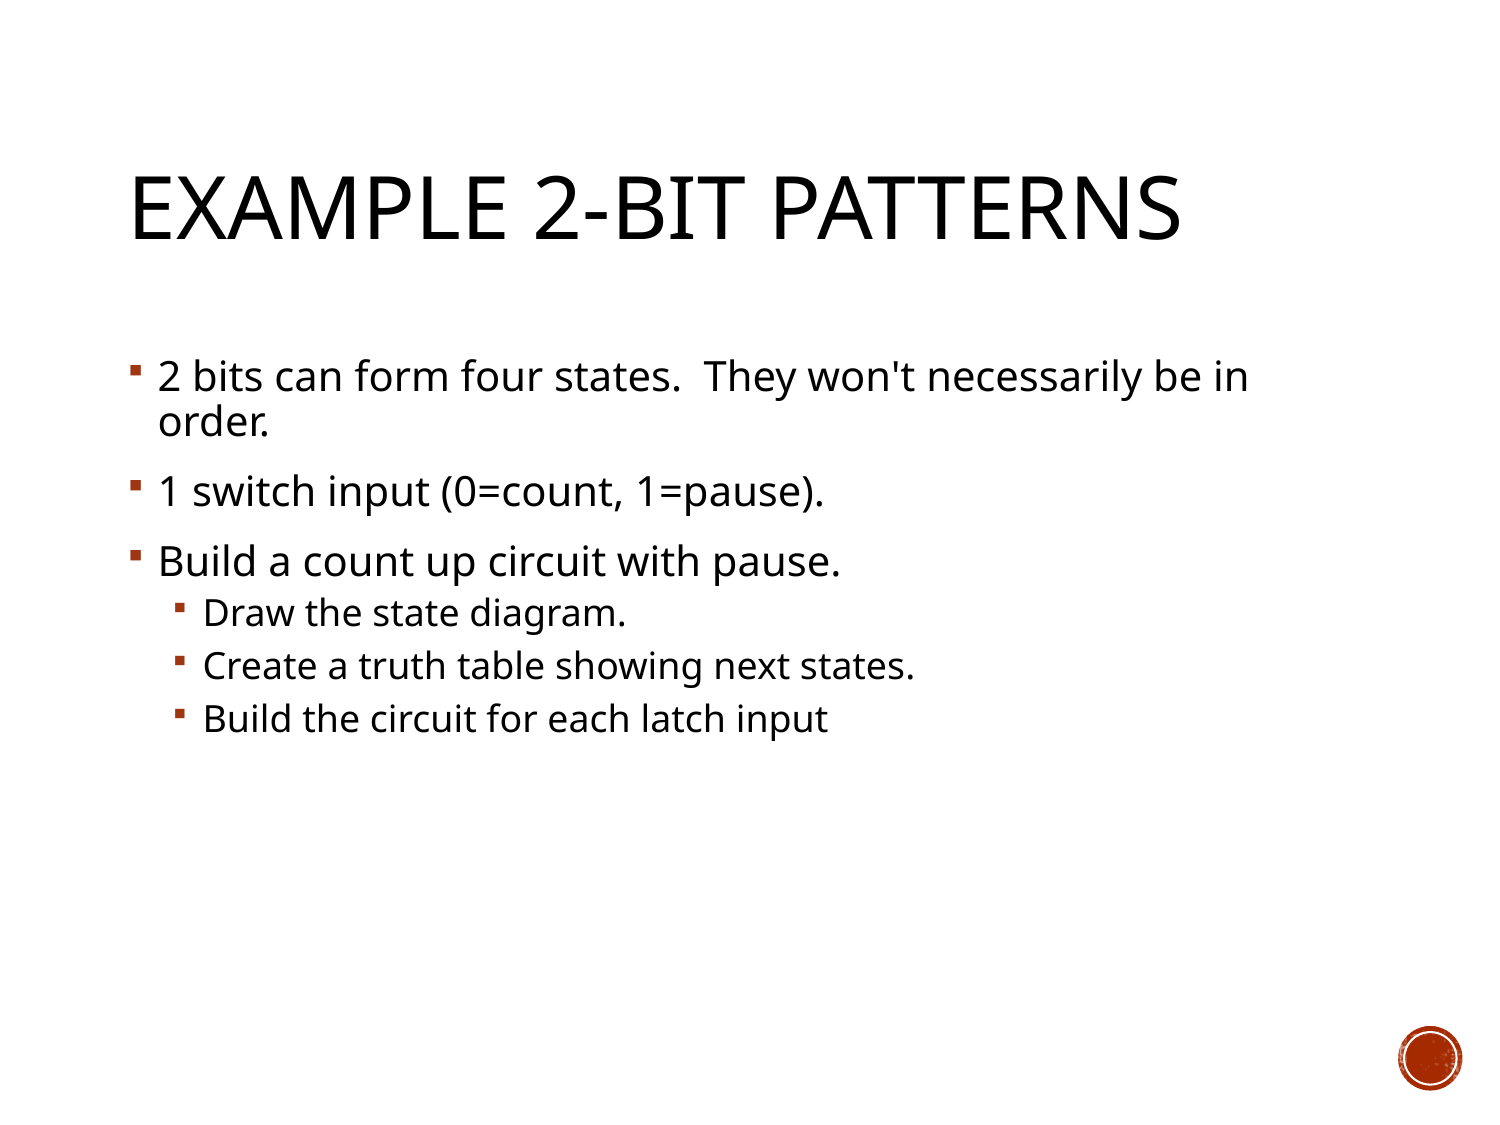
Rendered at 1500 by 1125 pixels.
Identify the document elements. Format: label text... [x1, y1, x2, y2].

list 2 bits can form four states. They won't necessarily be in order. 1 switch input (0=count, 1=pause). Build a count up circuit with pause. Draw the state diagram. Create a truth table showing next states. Build the circuit for each latch input [112, 348, 1388, 1013]
title Example 2-bit patterns [112, 79, 1388, 344]
